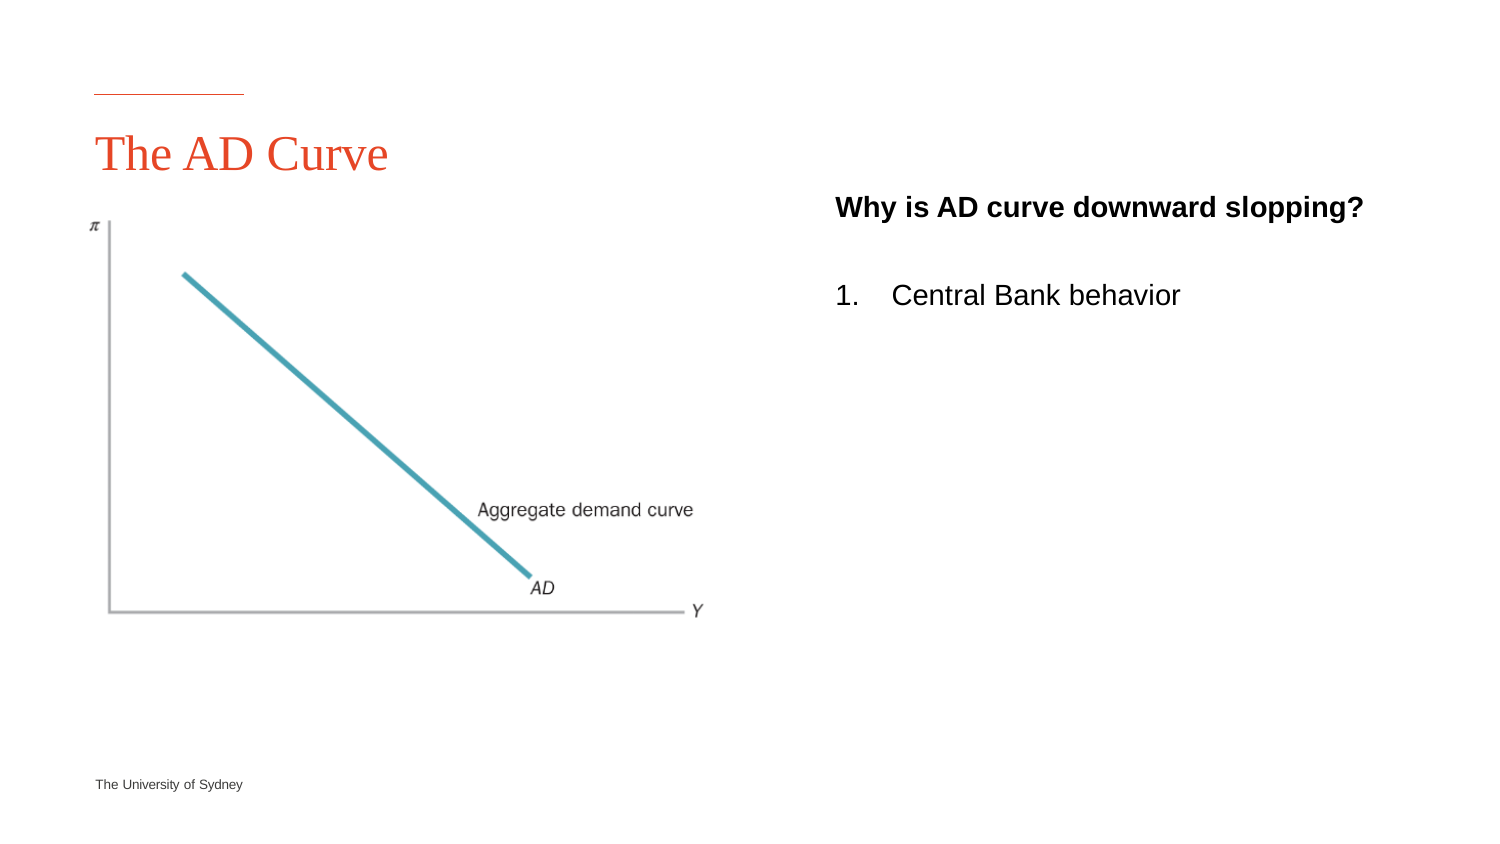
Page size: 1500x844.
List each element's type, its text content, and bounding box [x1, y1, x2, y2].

text_box Why is AD curve downward slopping? Central Bank behavior [820, 181, 1455, 319]
title The AD Curve [94, 120, 1406, 182]
picture [75, 205, 723, 639]
